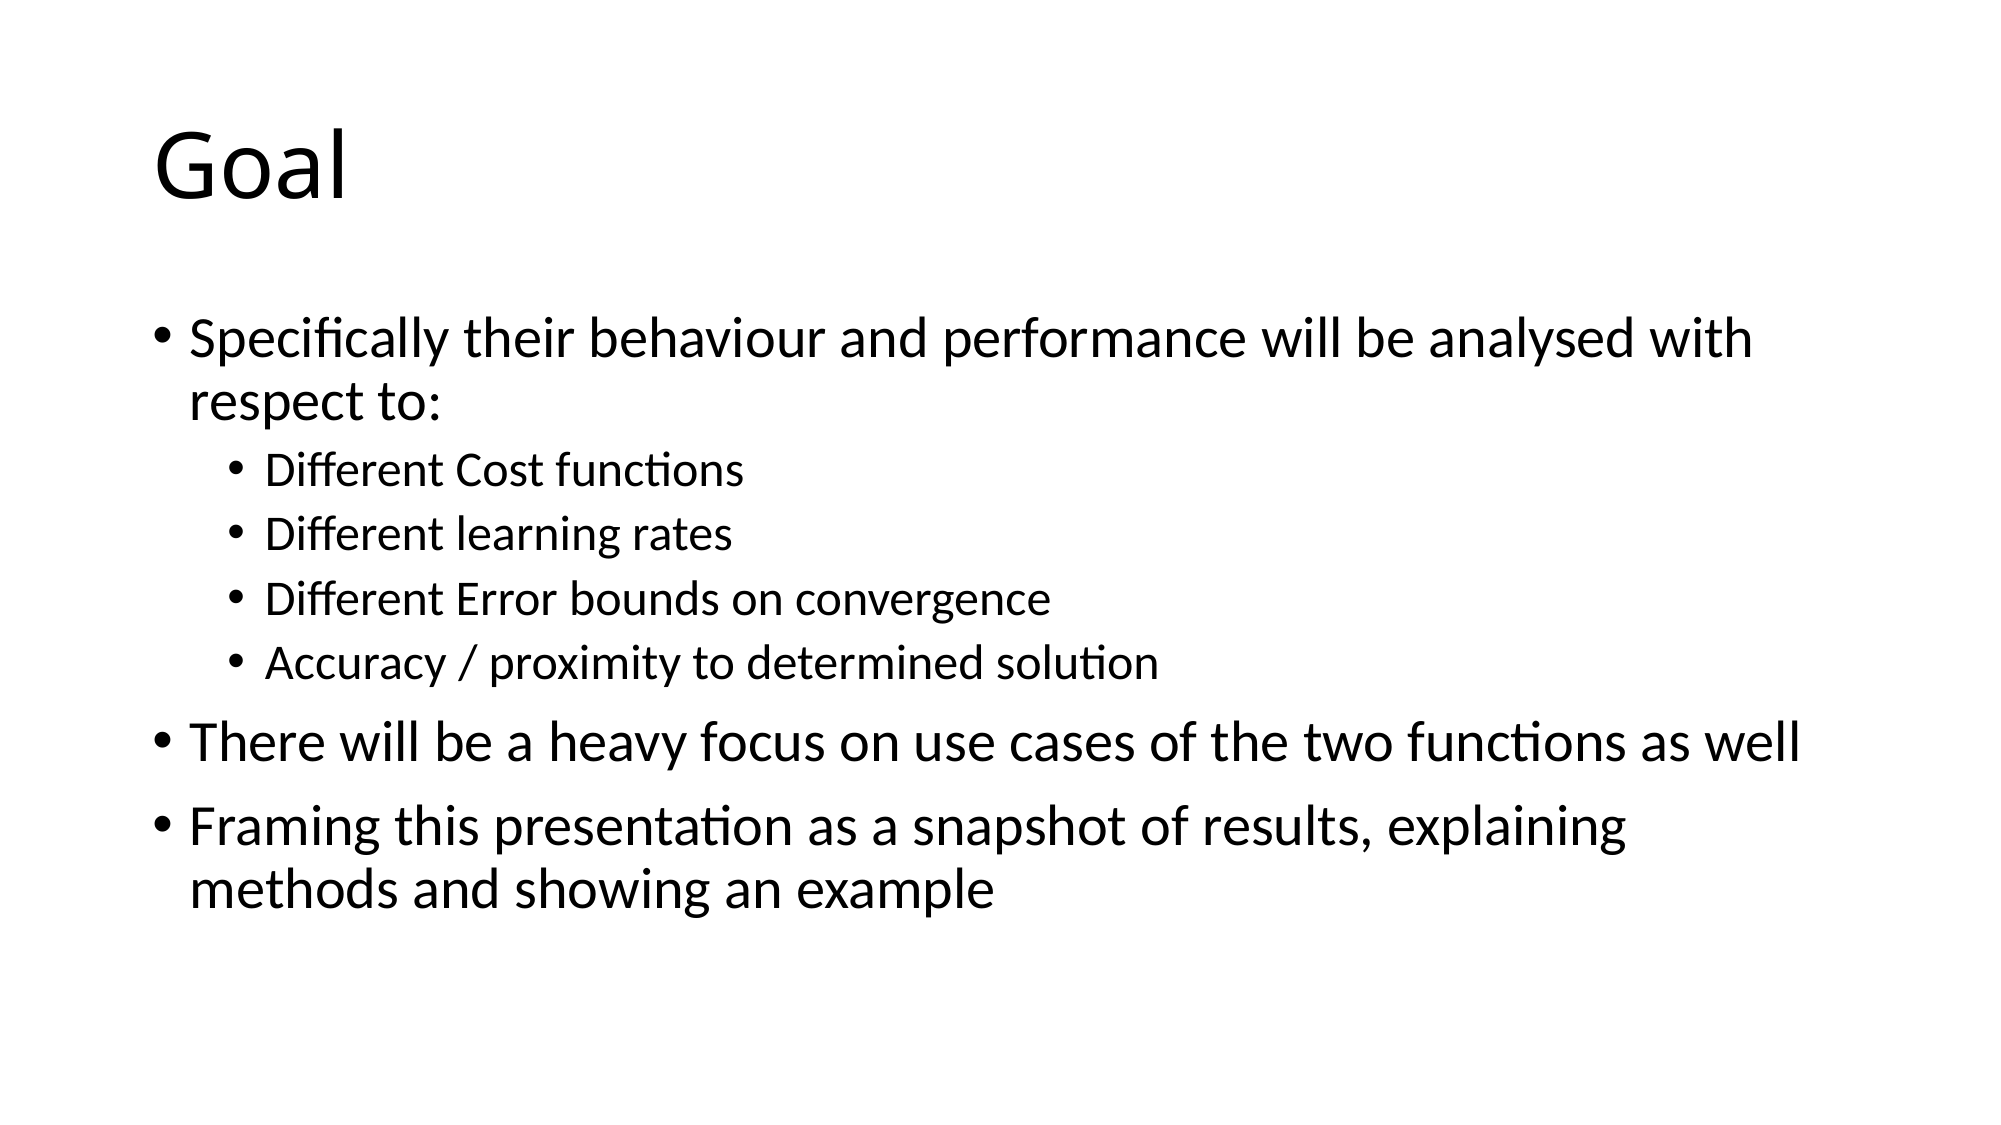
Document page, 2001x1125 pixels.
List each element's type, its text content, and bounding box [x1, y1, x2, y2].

title Goal [137, 59, 1863, 278]
